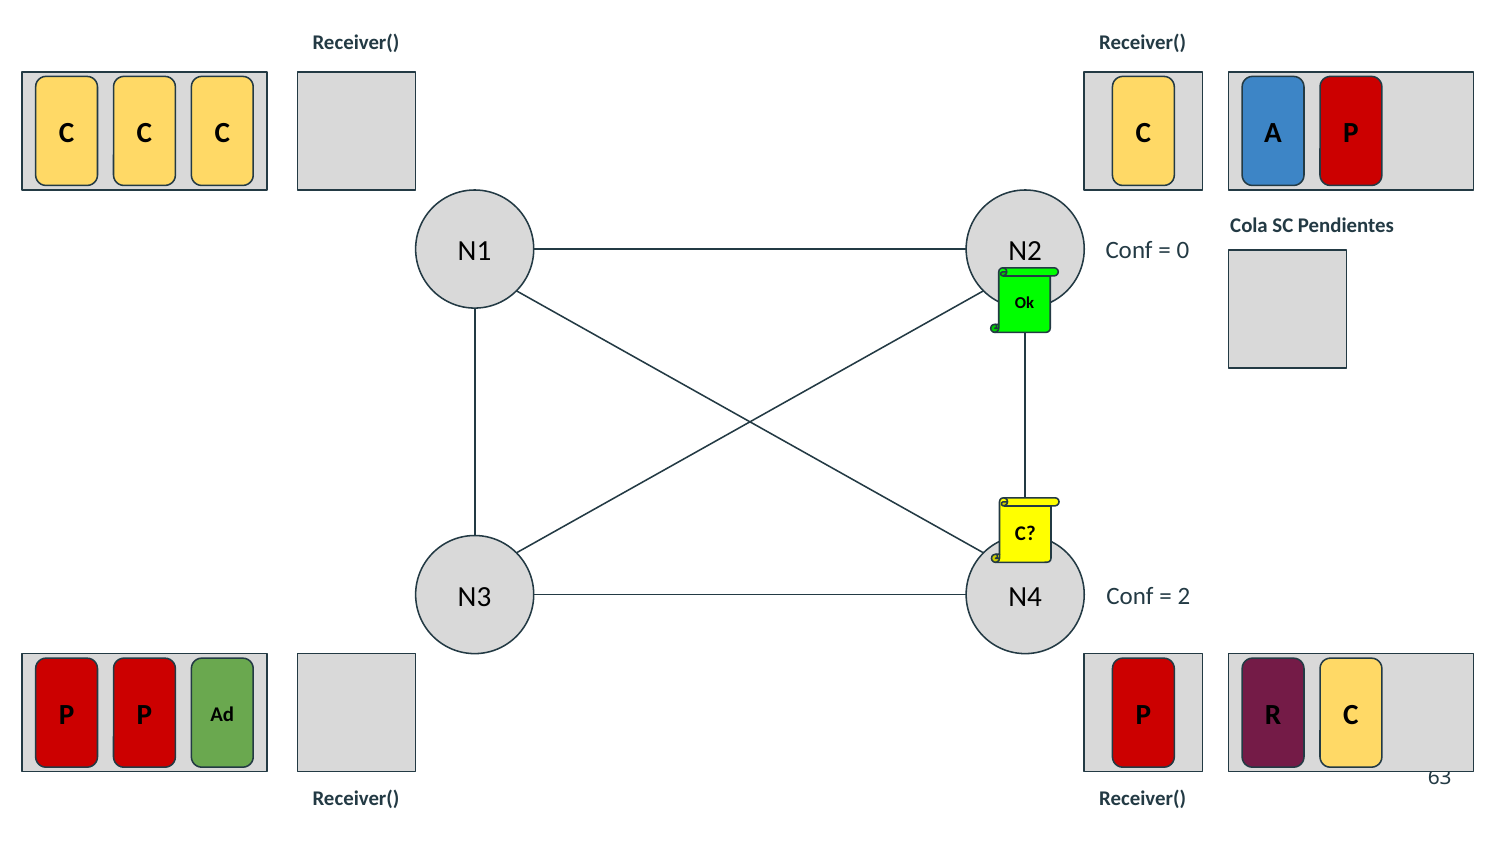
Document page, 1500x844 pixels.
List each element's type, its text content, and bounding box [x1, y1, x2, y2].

text_box R [1242, 658, 1304, 768]
text_box P [1112, 658, 1175, 768]
text_box [297, 653, 416, 771]
text_box [1228, 71, 1474, 190]
text_box C [113, 76, 176, 186]
text_box Ad [191, 658, 254, 768]
text_box [1084, 653, 1203, 771]
slide_number ‹#› [1376, 772, 1467, 810]
text_box [297, 71, 416, 190]
text_box Receiver() [297, 771, 416, 822]
text_box P [35, 658, 98, 768]
text_box [21, 653, 267, 772]
text_box N3 [415, 535, 534, 654]
text_box N1 [415, 189, 534, 309]
text_box C [1112, 76, 1175, 186]
text_box N4 [966, 541, 1085, 654]
text_box Receiver() [1084, 771, 1203, 822]
text_box [1228, 653, 1474, 772]
text_box P [1320, 76, 1382, 186]
text_box [1228, 250, 1347, 369]
text_box Conf = 2 [1091, 564, 1210, 625]
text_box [516, 290, 984, 554]
text_box Ok [990, 267, 1059, 333]
text_box C [191, 76, 254, 186]
text_box Cola SC Pendientes [1215, 199, 1487, 250]
text_box P [113, 658, 176, 768]
text_box [1084, 71, 1203, 190]
text_box Receiver() [297, 16, 416, 67]
text_box C [35, 76, 98, 186]
text_box C? [991, 497, 1060, 563]
text_box Receiver() [1084, 16, 1203, 67]
text_box C [1320, 658, 1382, 768]
text_box [21, 71, 267, 190]
text_box N2 [966, 189, 1085, 303]
text_box Conf = 0 [1090, 218, 1209, 279]
text_box A [1242, 76, 1304, 186]
